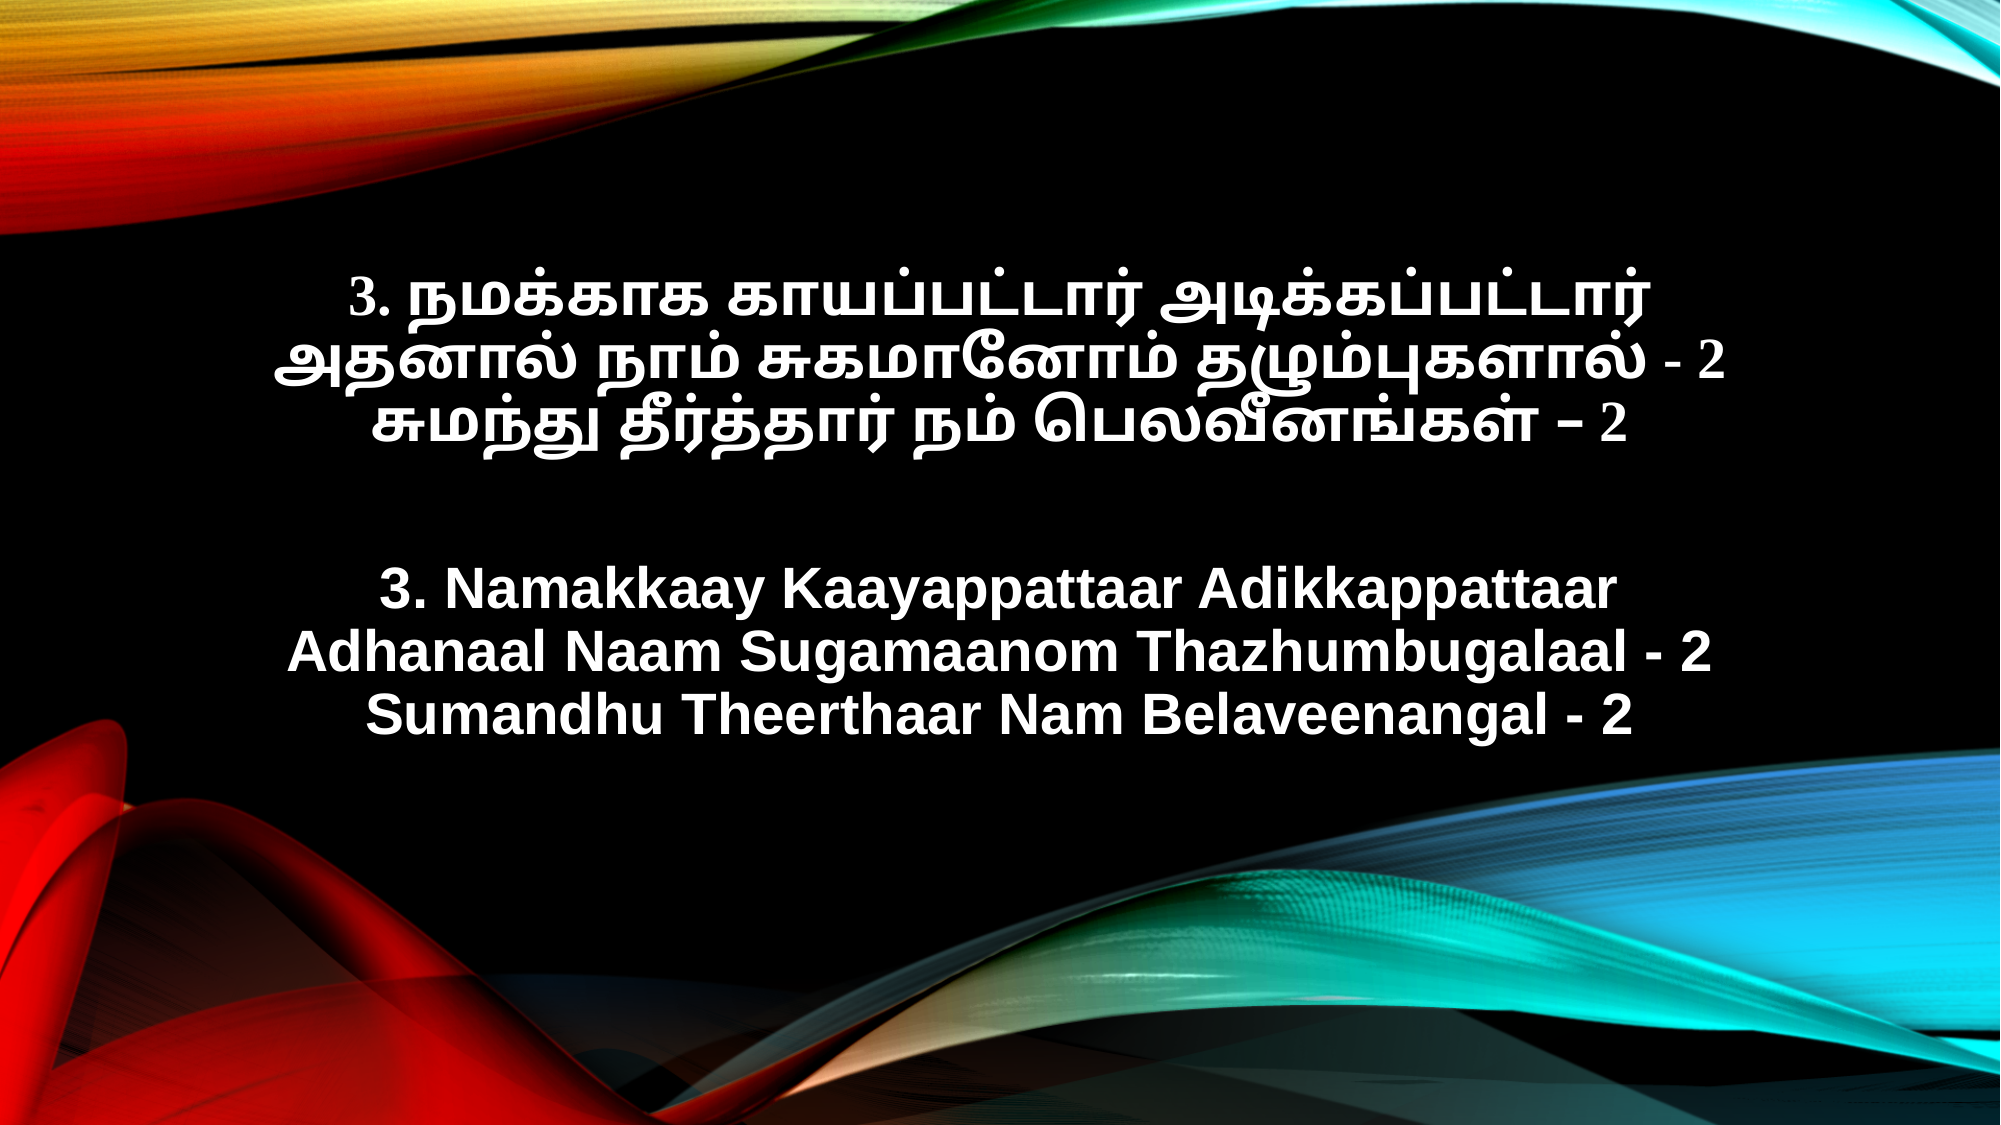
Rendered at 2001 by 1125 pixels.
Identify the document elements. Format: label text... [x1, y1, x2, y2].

subtitle 3. நமக்காக காயப்பட்டார் அடிக்கப்பட்டார் அதனால் நாம் சுகமானோம் தழும்புகளால் - 2 சுமந்து தீர்த்தார் நம் பெலவீனங்கள் – 2 3. Namakkaay Kaayappattaar Adikkappattaar Adhanaal Naam Sugamaanom Thazhumbugalaal - 2 Sumandhu Theerthaar Nam Belaveenangal - 2 [0, 0, 2000, 1125]
